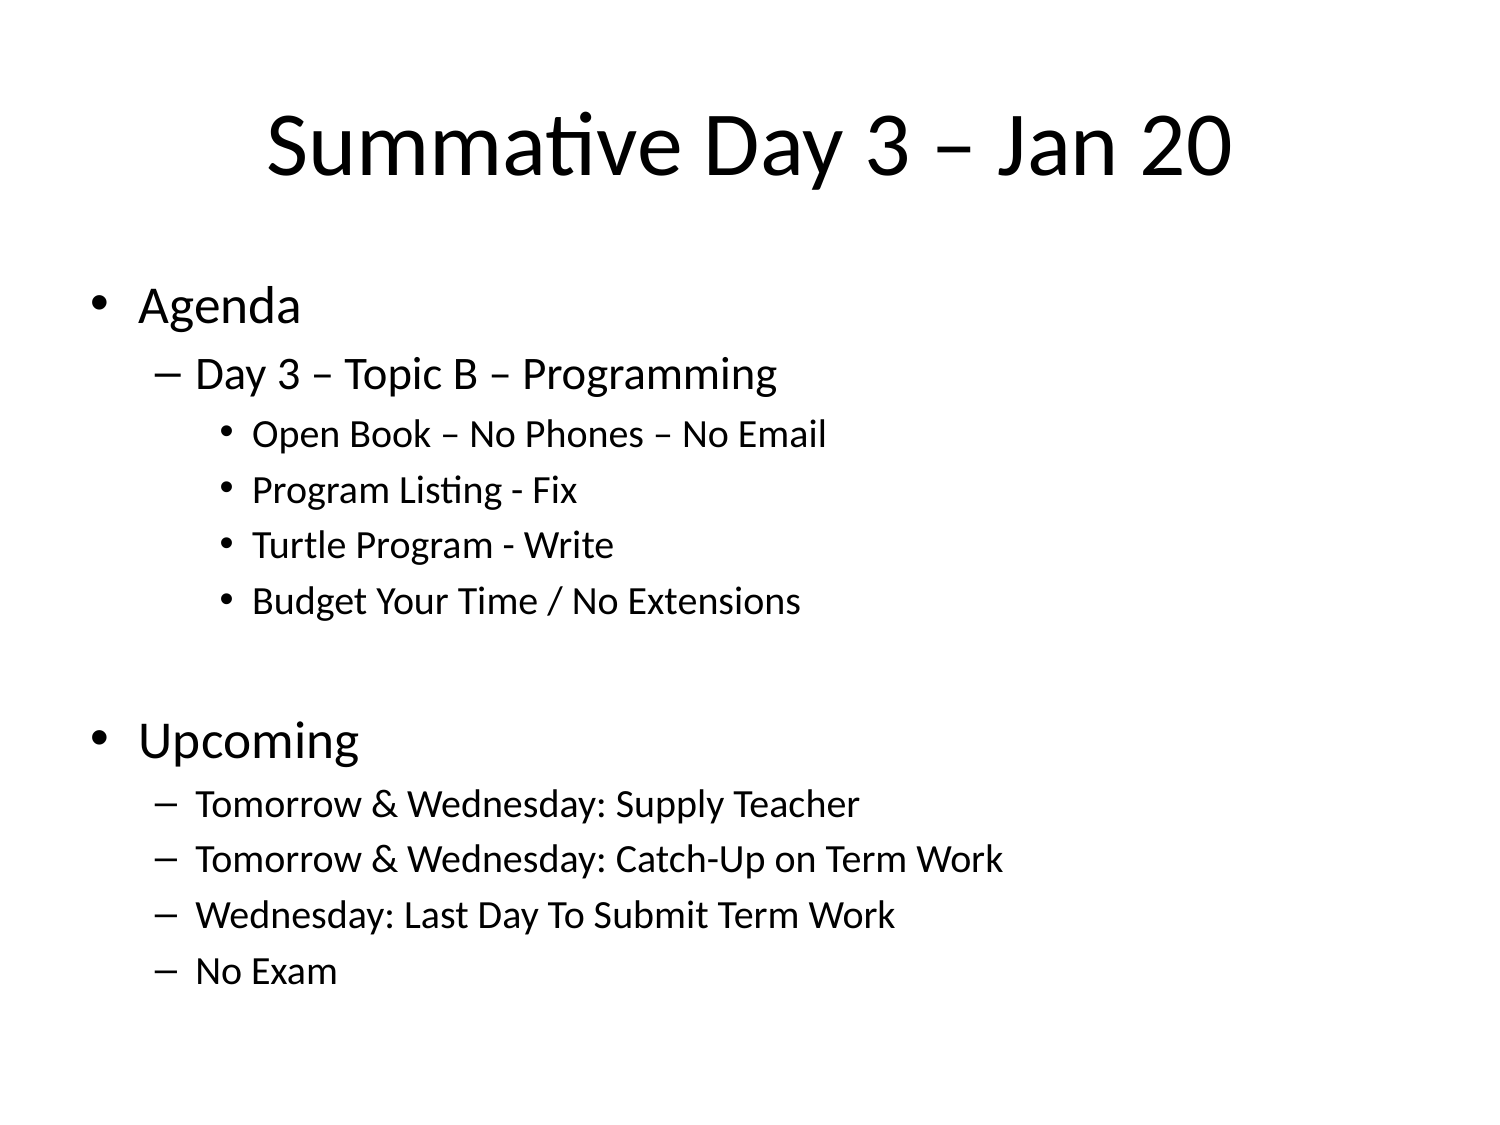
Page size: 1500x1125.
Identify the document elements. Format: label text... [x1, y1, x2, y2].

title Summative Day 3 – Jan 20 [75, 45, 1425, 233]
list Agenda Day 3 – Topic B – Programming Open Book – No Phones – No Email Program Listing - Fix Turtle Program - Write Budget Your Time / No Extensions Upcoming Tomorrow & Wednesday: Supply Teacher Tomorrow & Wednesday: Catch-Up on Term Work Wednesday: Last Day To Submit Term Work No Exam [75, 262, 1425, 1005]
